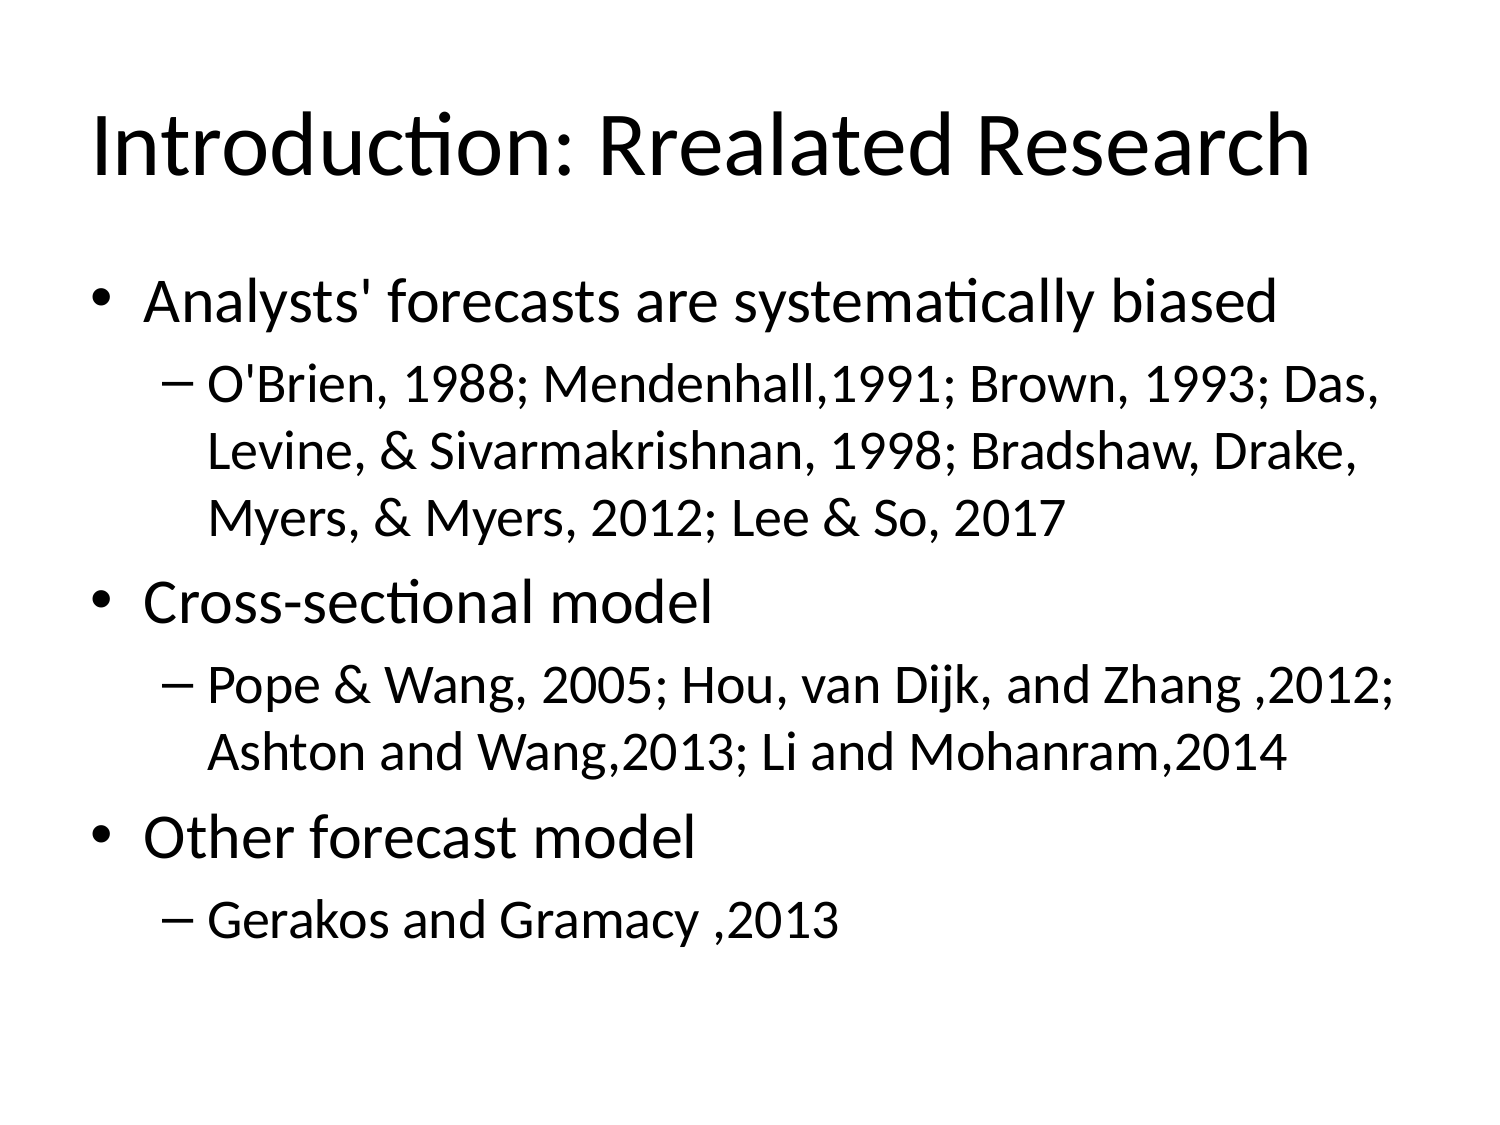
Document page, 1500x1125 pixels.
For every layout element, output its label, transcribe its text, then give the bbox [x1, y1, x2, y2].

title Introduction: Rrealated Research [75, 45, 1425, 233]
list Analysts' forecasts are systematically biased O'Brien, 1988; Mendenhall,1991; Brown, 1993; Das, Levine, & Sivarmakrishnan, 1998; Bradshaw, Drake, Myers, & Myers, 2012; Lee & So, 2017 Cross-sectional model Pope & Wang, 2005; Hou, van Dijk, and Zhang ,2012; Ashton and Wang,2013; Li and Mohanram,2014 Other forecast model Gerakos and Gramacy ,2013 [75, 250, 1425, 1024]
